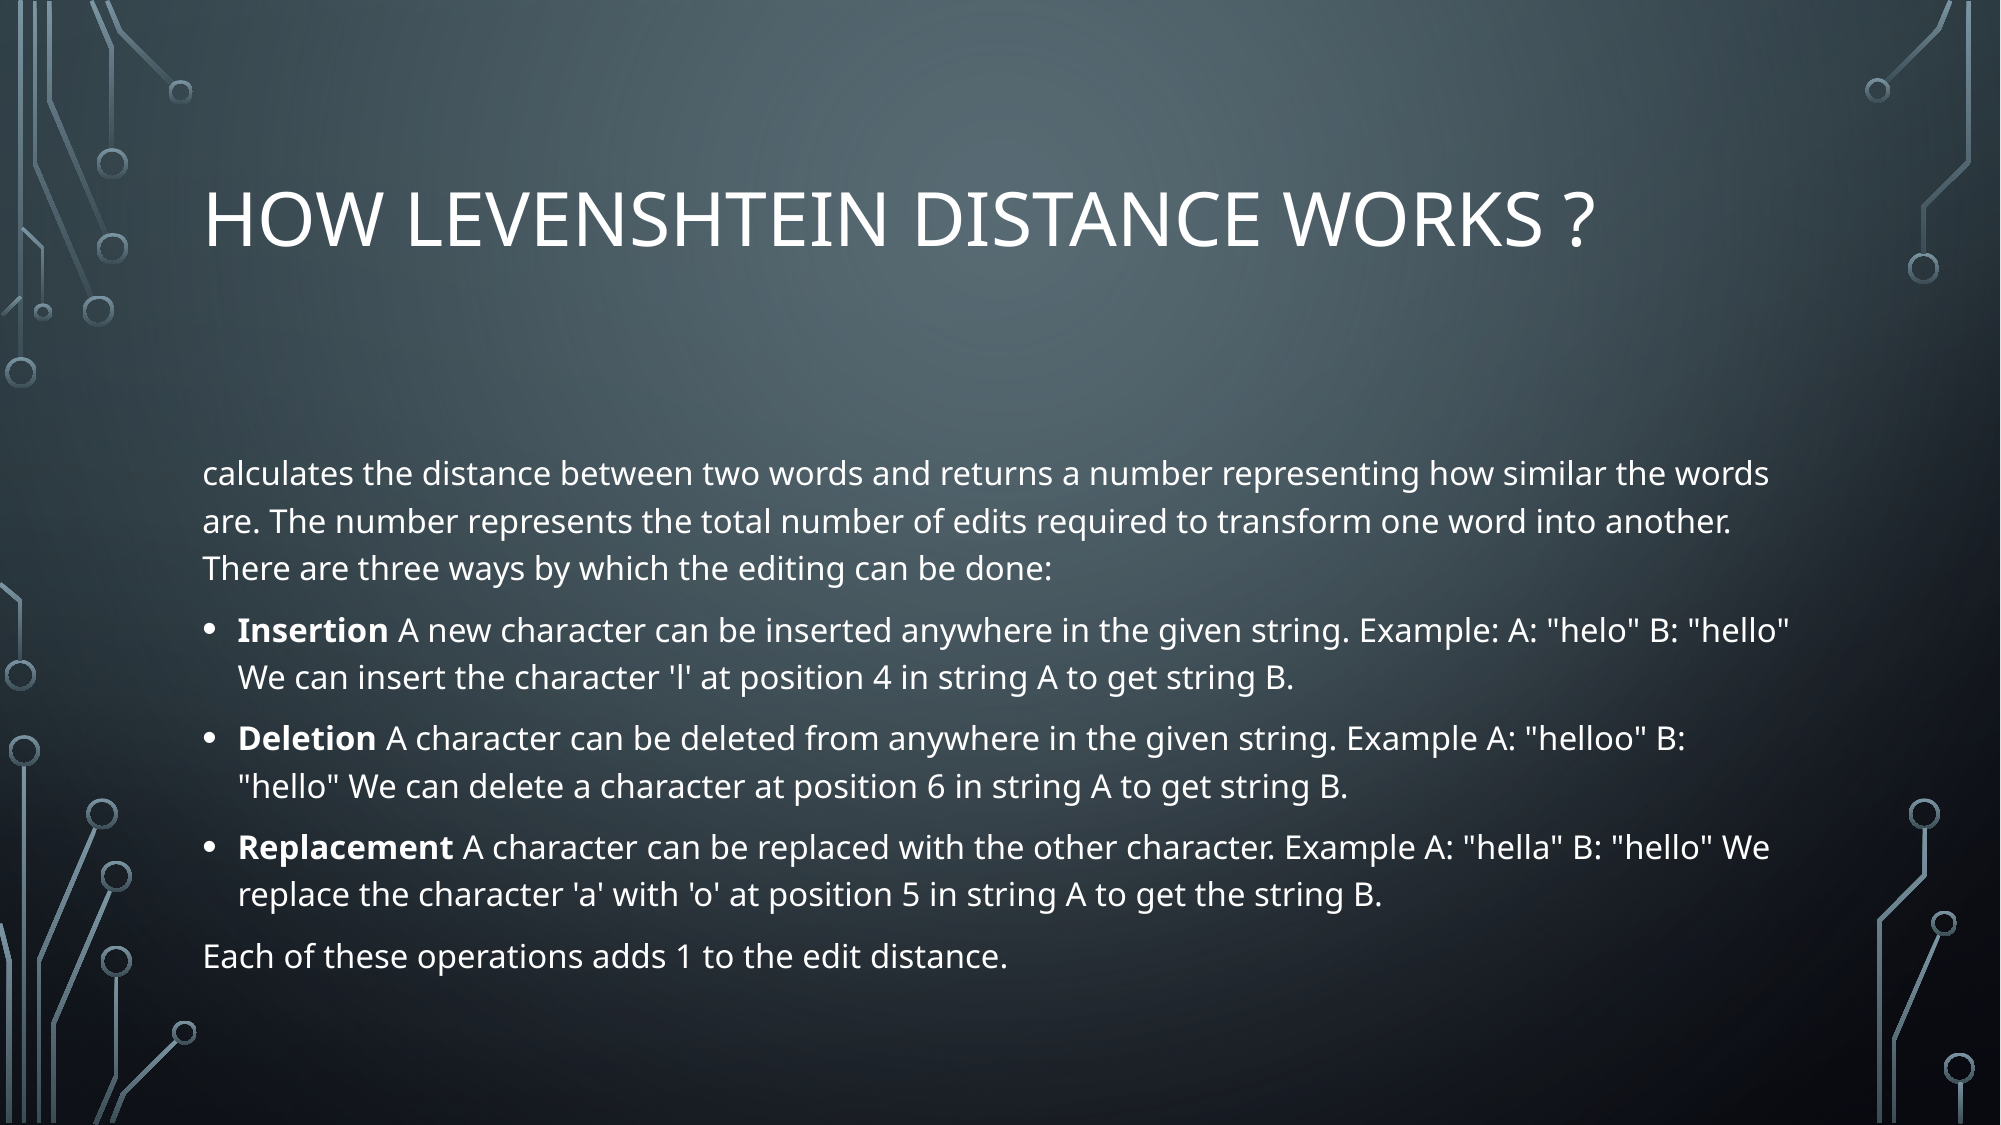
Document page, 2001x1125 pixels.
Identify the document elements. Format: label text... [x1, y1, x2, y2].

title How Levenshtein Distance works ? [187, 101, 1813, 344]
list calculates the distance between two words and returns a number representing how similar the words are. The number represents the total number of edits required to transform one word into another. There are three ways by which the editing can be done: Insertion A new character can be inserted anywhere in the given string. Example: A: "helo" B: "hello" We can insert the character 'l' at position 4 in string A to get string B. Deletion A character can be deleted from anywhere in the given string. Example A: "helloo" B: "hello" We can delete a character at position 6 in string A to get string B. Replacement A character can be replaced with the other character. Example A: "hella" B: "hello" We replace the character 'a' with 'o' at position 5 in string A to get the string B. Each of these operations adds 1 to the edit distance. [187, 437, 1813, 989]
